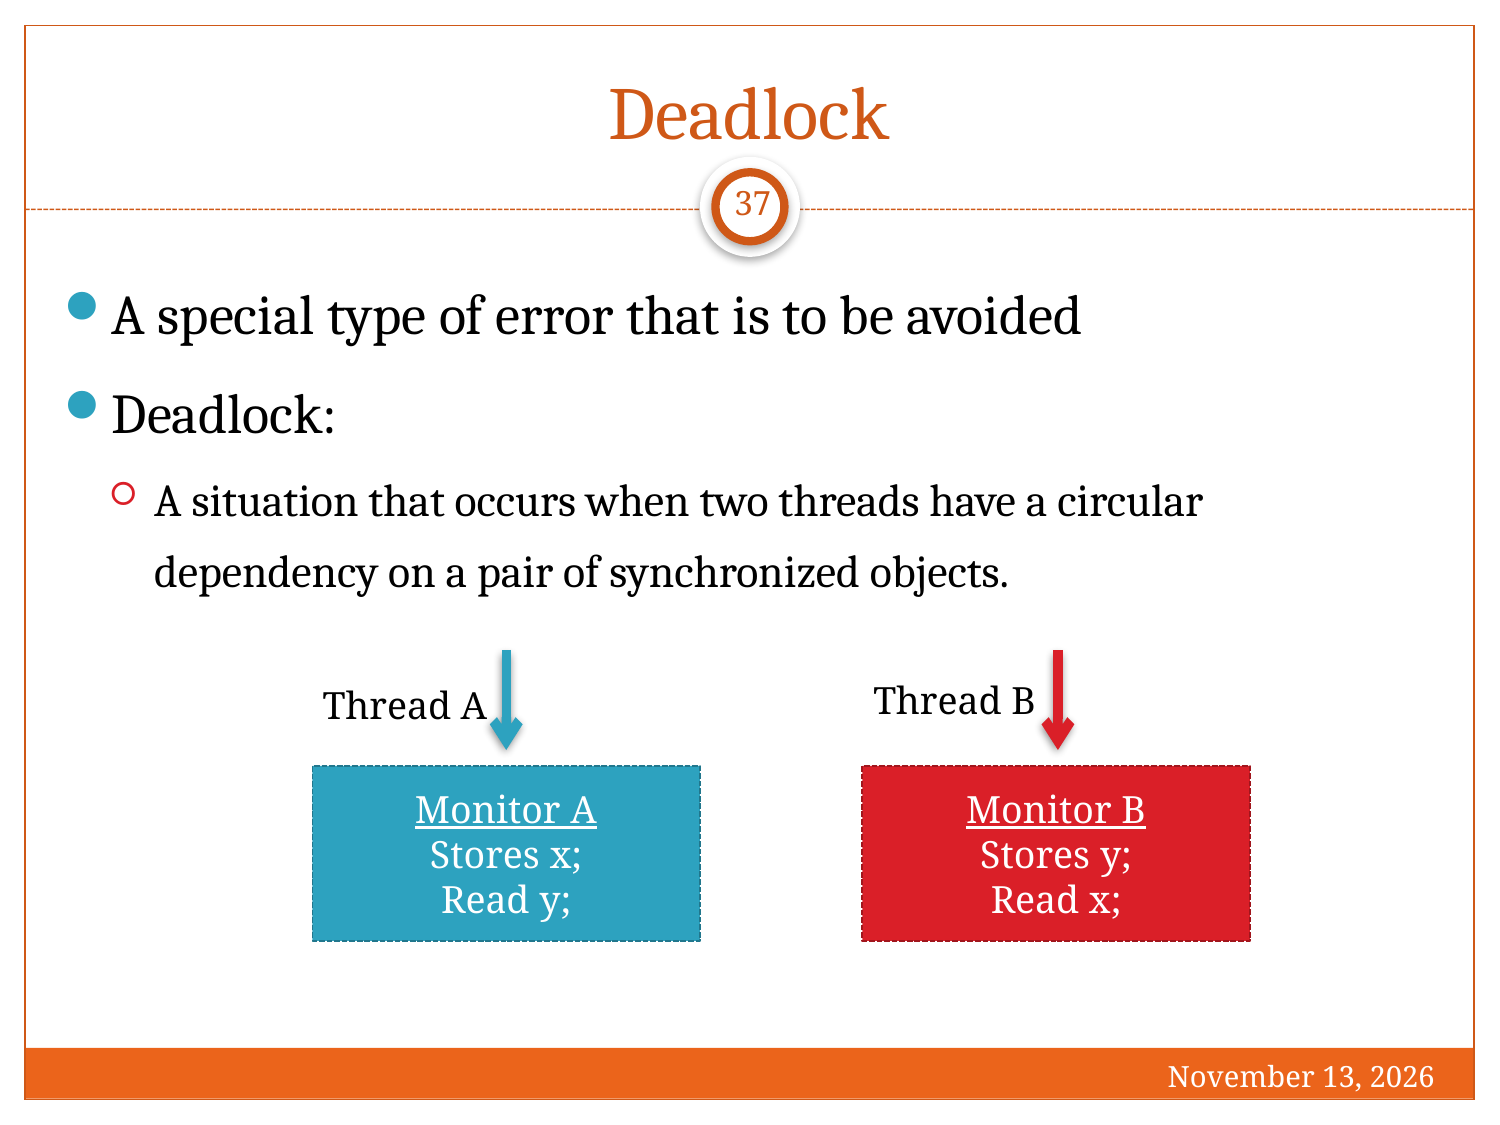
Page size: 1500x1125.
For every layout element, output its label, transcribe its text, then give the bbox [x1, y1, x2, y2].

title Deadlock [49, 37, 1450, 162]
slide_number 37 [715, 168, 791, 241]
text_box Thread A [308, 674, 500, 735]
text_box Monitor A Stores x; Read y; [312, 765, 701, 942]
text_box Thread B [858, 669, 1051, 730]
list A special type of error that is to be avoided Deadlock: A situation that occurs when two threads have a circular dependency on a pair of synchronized objects. [49, 250, 1445, 650]
text_box Monitor B Stores y; Read x; [861, 765, 1251, 942]
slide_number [950, 1050, 1450, 1111]
